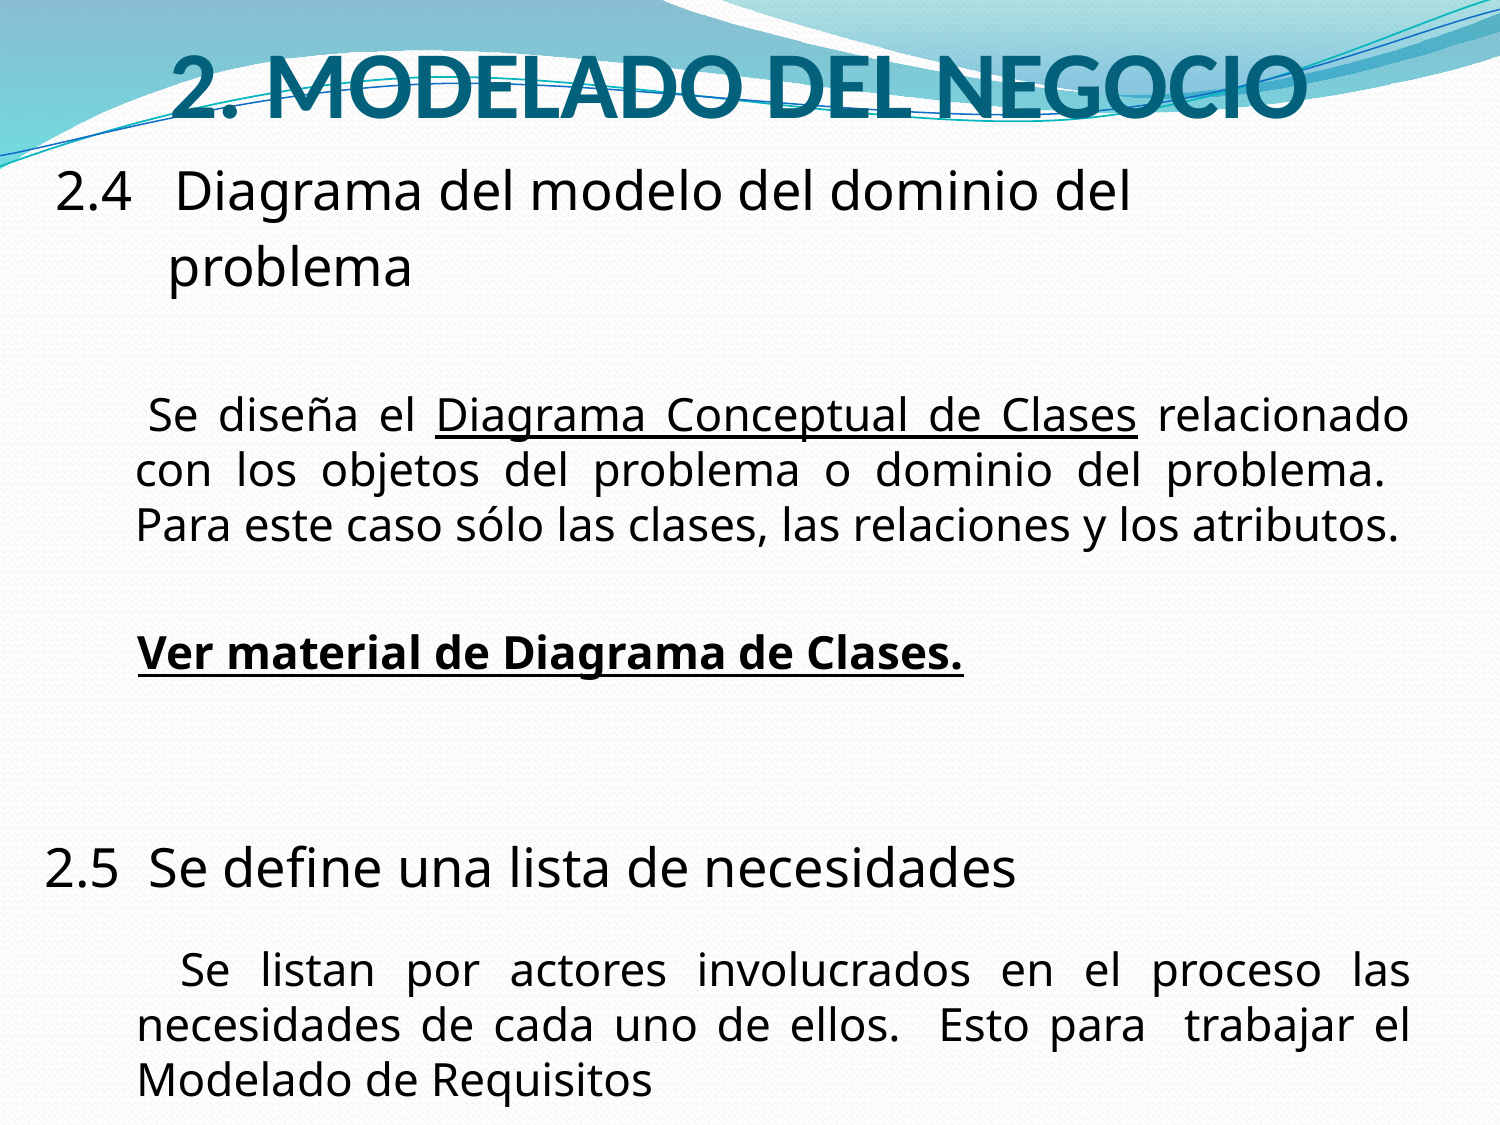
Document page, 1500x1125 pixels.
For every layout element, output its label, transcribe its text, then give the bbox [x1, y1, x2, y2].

text_box Se listan por actores involucrados en el proceso las necesidades de cada uno de ellos. Esto para trabajar el Modelado de Requisitos [76, 869, 1427, 1071]
list Se diseña el Diagrama Conceptual de Clases relacionado con los objetos del problema o dominio del problema. Para este caso sólo las clases, las relaciones y los atributos. Ver material de Diagrama de Clases. [74, 314, 1426, 776]
text_box 2.4 Diagrama del modelo del dominio del problema [41, 148, 1392, 264]
text_box 2.5 Se define una lista de necesidades [29, 825, 1380, 941]
text_box 2. MODELADO DEL NEGOCIO [64, 31, 1415, 138]
